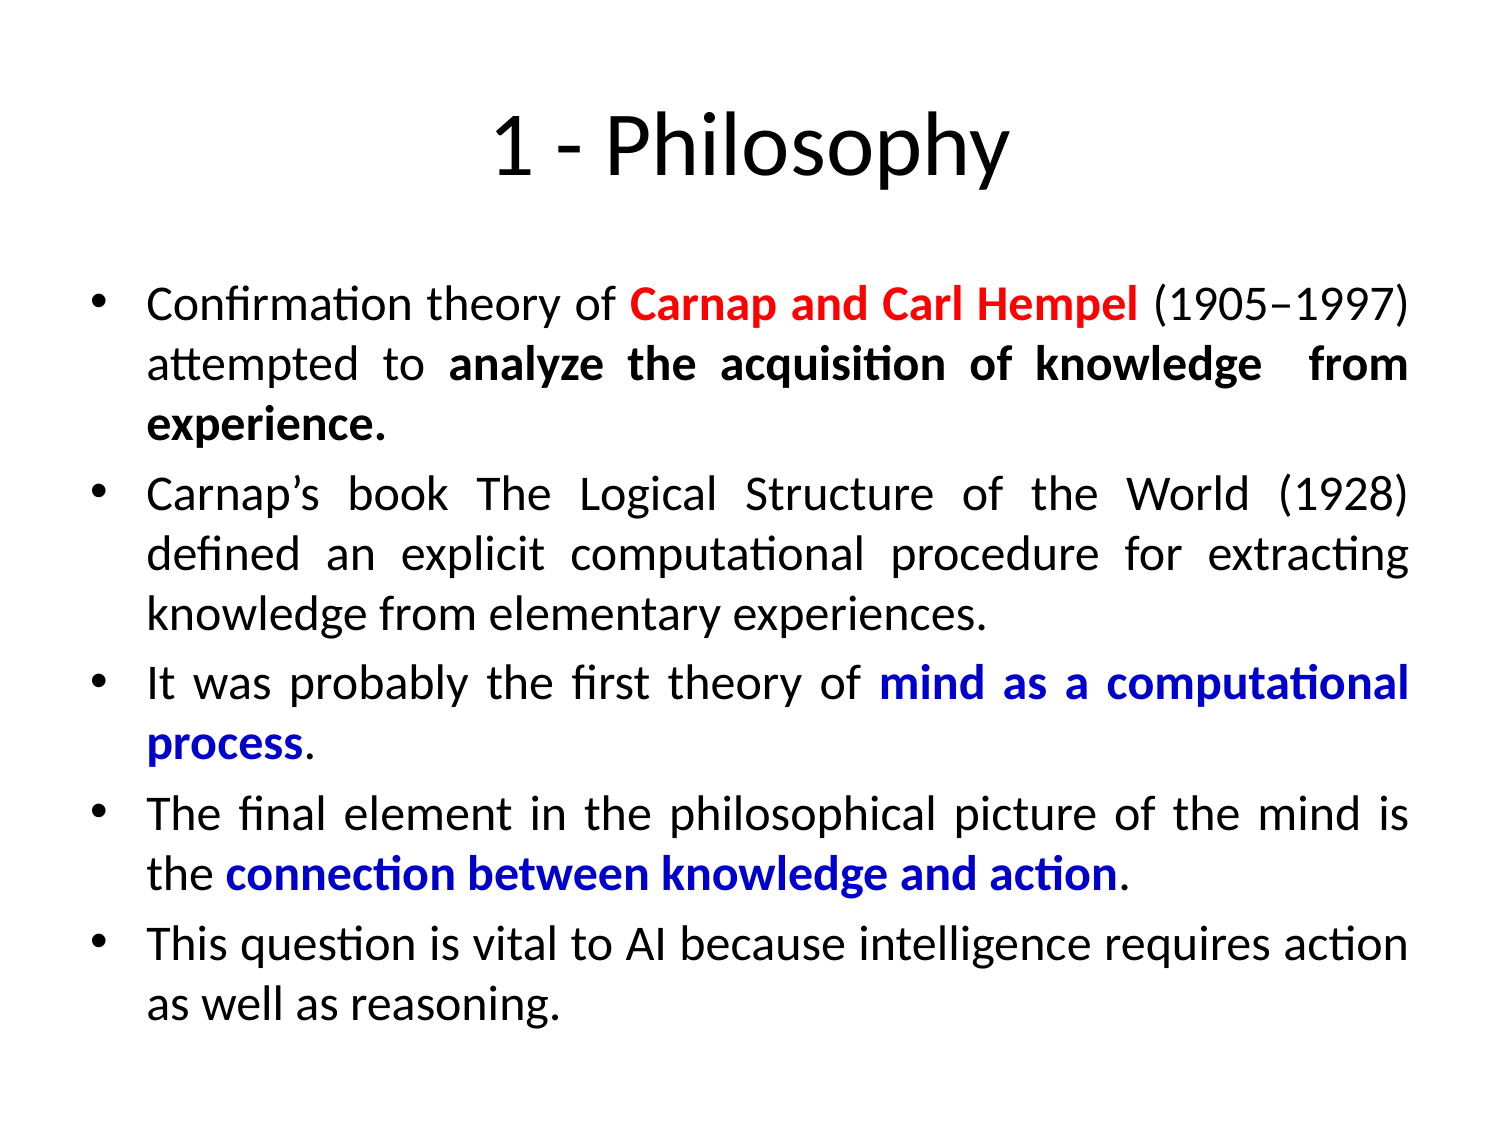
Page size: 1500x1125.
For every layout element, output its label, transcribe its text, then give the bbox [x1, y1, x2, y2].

title 1 - Philosophy [75, 45, 1425, 233]
list Confirmation theory of Carnap and Carl Hempel (1905–1997) attempted to analyze the acquisition of knowledge from experience. Carnap’s book The Logical Structure of the World (1928) defined an explicit computational procedure for extracting knowledge from elementary experiences. It was probably the first theory of mind as a computational process. The final element in the philosophical picture of the mind is the connection between knowledge and action. This question is vital to AI because intelligence requires action as well as reasoning. [75, 262, 1425, 1005]
